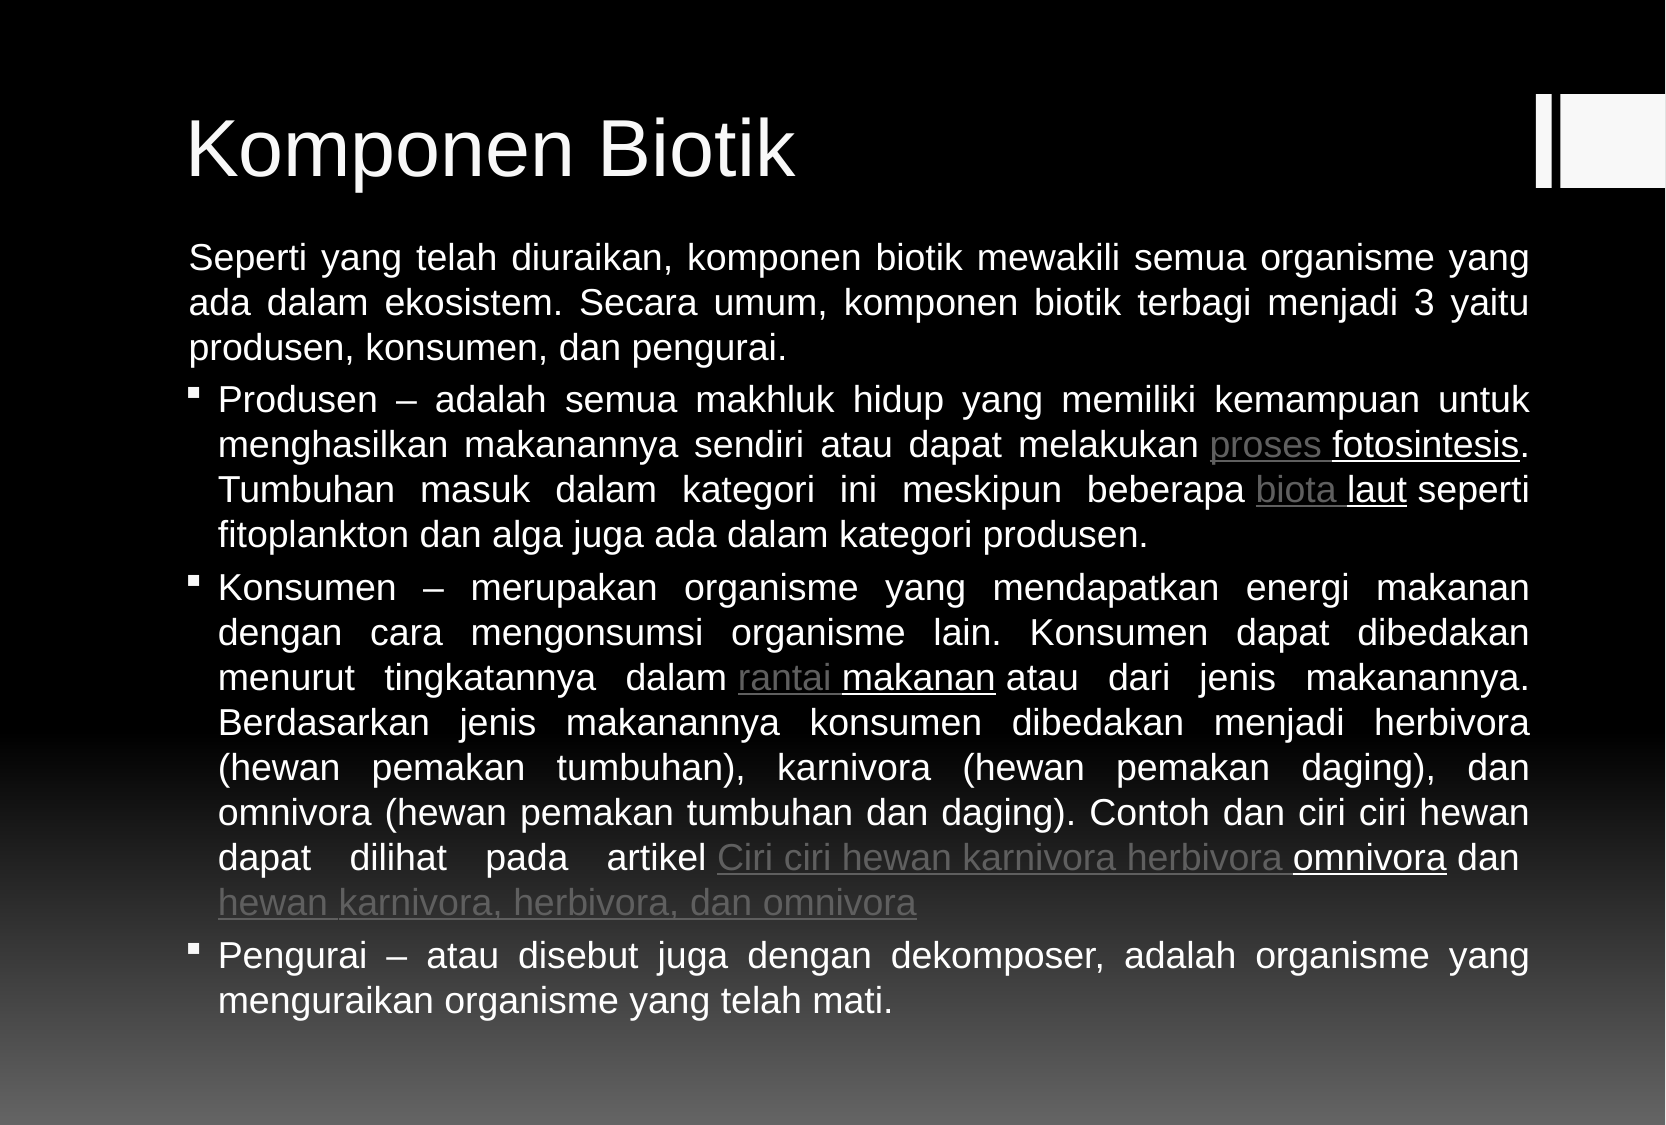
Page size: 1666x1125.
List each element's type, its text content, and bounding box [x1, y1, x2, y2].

list Seperti yang telah diuraikan, komponen biotik mewakili semua organisme yang ada dalam ekosistem. Secara umum, komponen biotik terbagi menjadi 3 yaitu produsen, konsumen, dan pengurai. Produsen – adalah semua makhluk hidup yang memiliki kemampuan untuk menghasilkan makanannya sendiri atau dapat melakukan proses fotosintesis. Tumbuhan masuk dalam kategori ini meskipun beberapa biota laut seperti fitoplankton dan alga juga ada dalam kategori produsen. Konsumen – merupakan organisme yang mendapatkan energi makanan dengan cara mengonsumsi organisme lain. Konsumen dapat dibedakan menurut tingkatannya dalam rantai makanan atau dari jenis makanannya. Berdasarkan jenis makanannya konsumen dibedakan menjadi herbivora (hewan pemakan tumbuhan), karnivora (hewan pemakan daging), dan omnivora (hewan pemakan tumbuhan dan daging). Contoh dan ciri ciri hewan dapat dilihat pada artikel Ciri ciri hewan karnivora herbivora omnivora dan hewan karnivora, herbivora, dan omnivora Pengurai – atau disebut juga dengan dekomposer, adalah organisme yang menguraikan organisme yang telah mati. [166, 224, 1546, 1035]
title Komponen Biotik [170, 87, 1503, 200]
